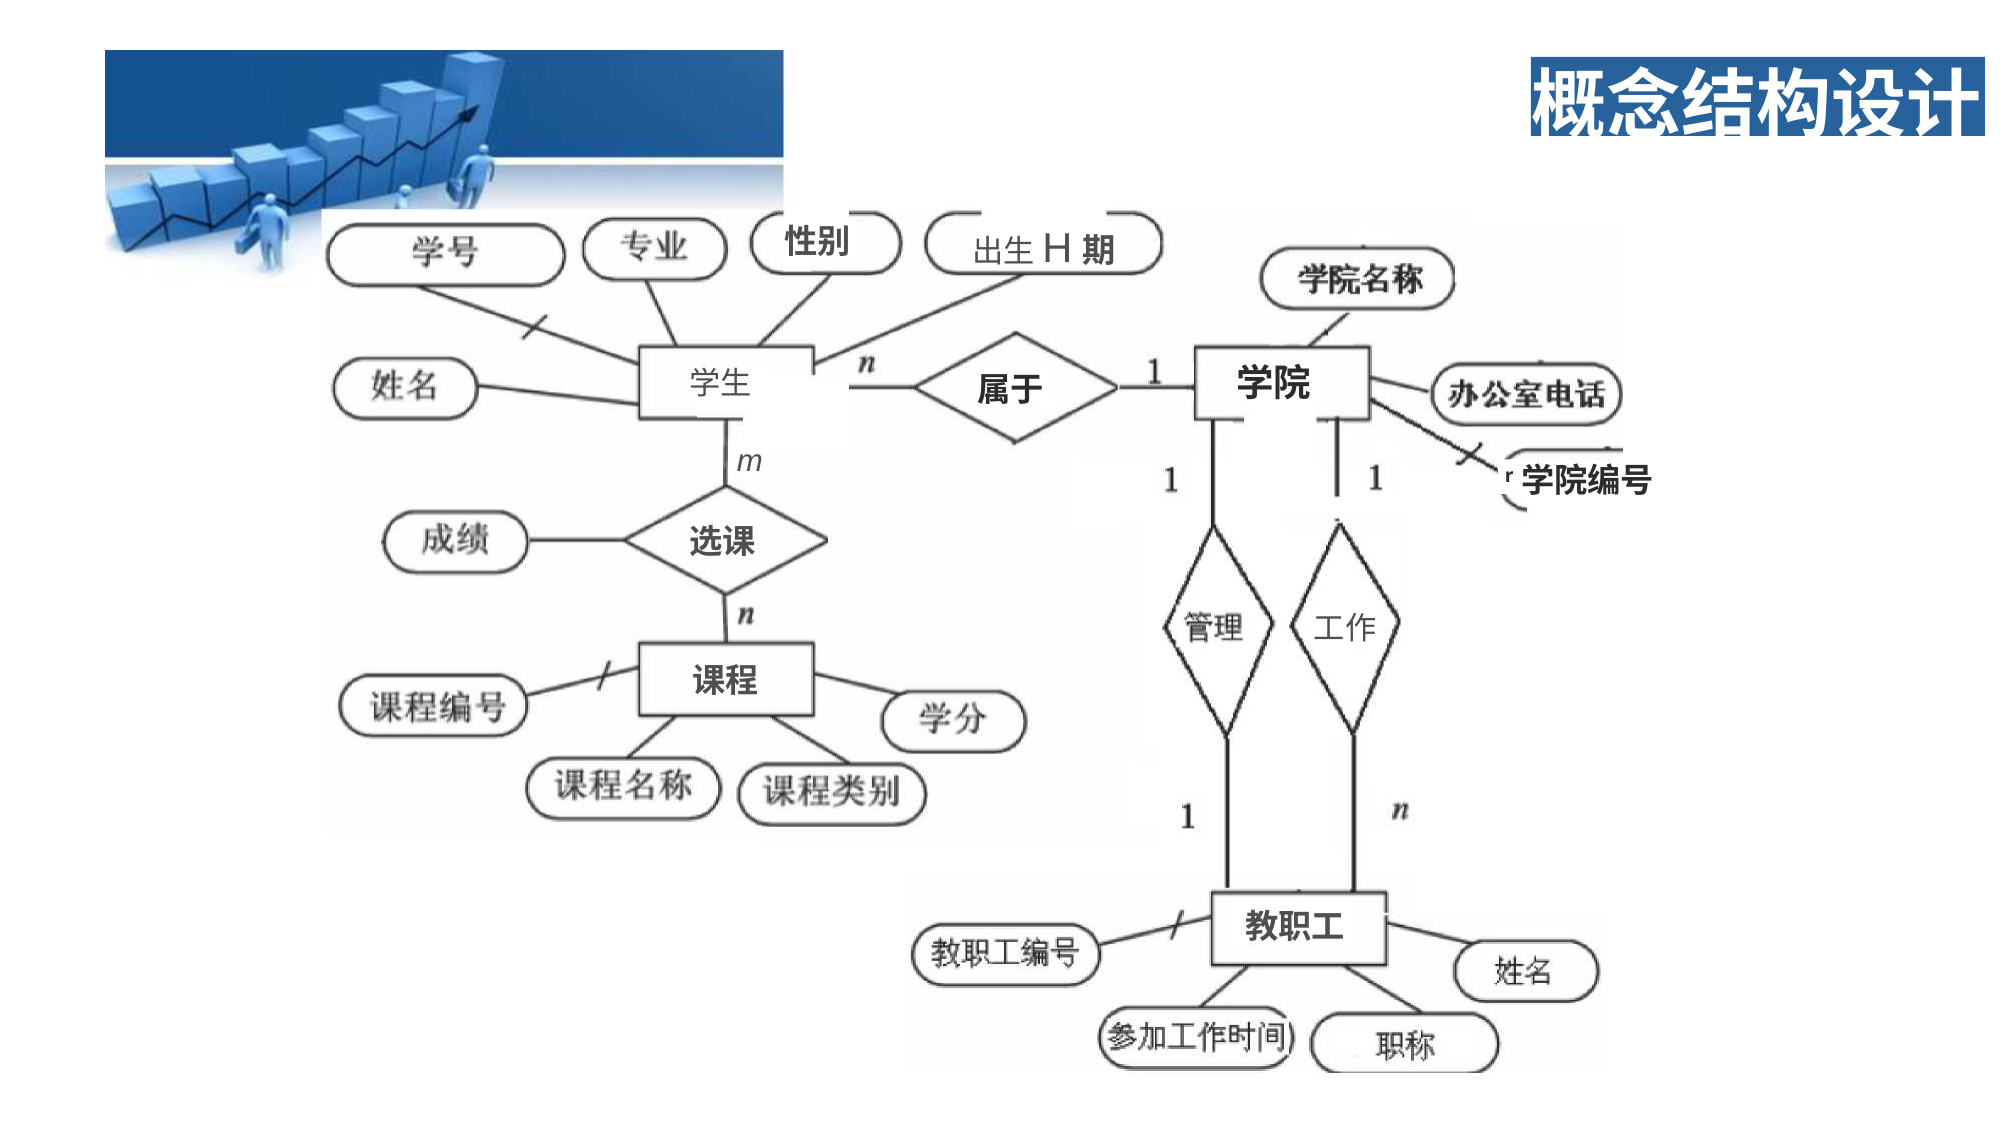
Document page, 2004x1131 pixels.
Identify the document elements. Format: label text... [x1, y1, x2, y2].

picture [104, 50, 1624, 1073]
text_box 概念结构设计 [1629, 56, 1985, 136]
text_box r学院编号 [1630, 459, 1655, 494]
